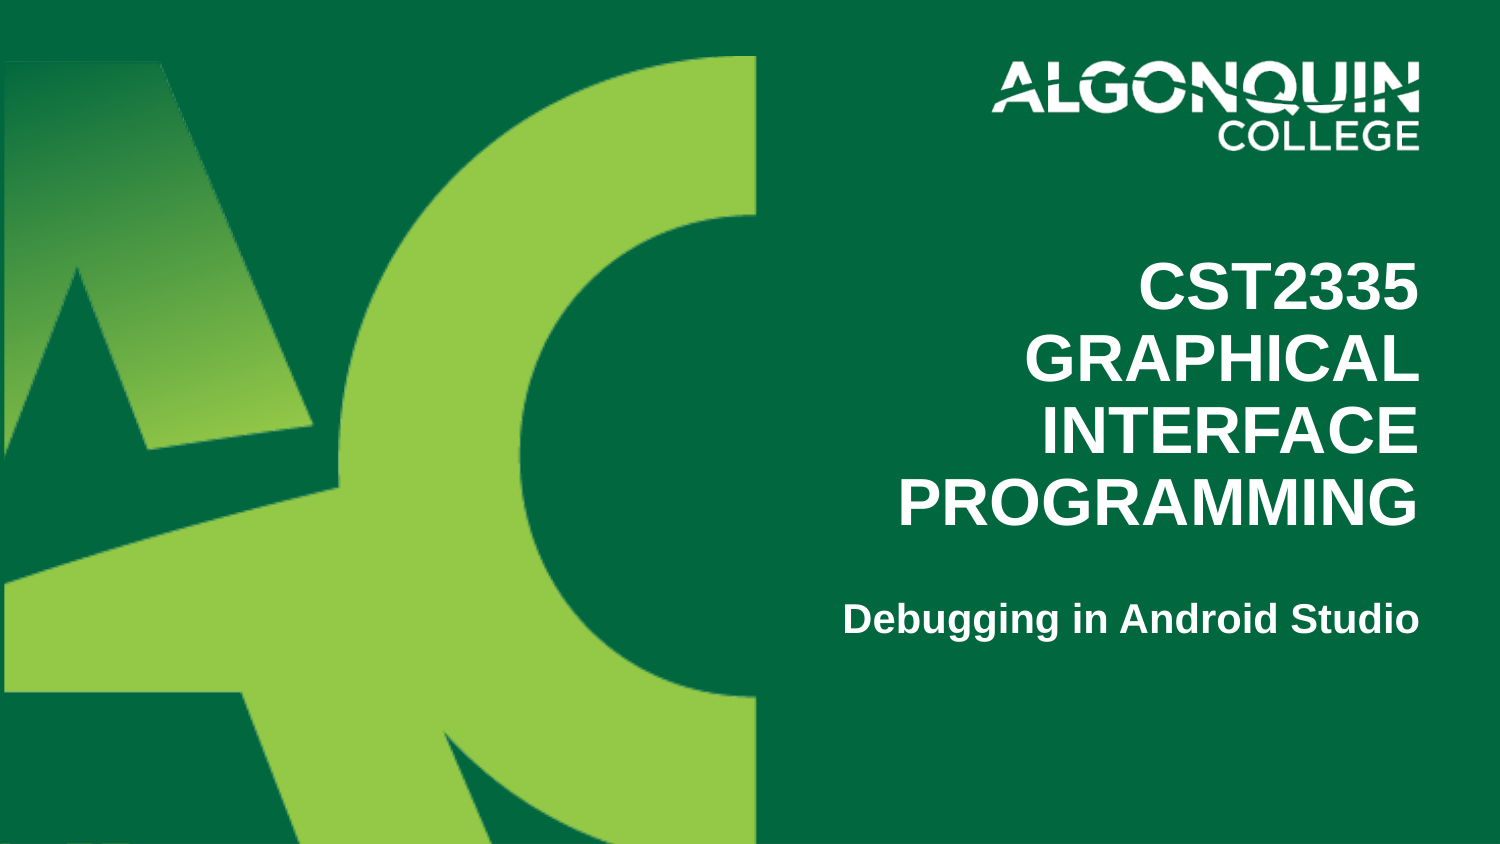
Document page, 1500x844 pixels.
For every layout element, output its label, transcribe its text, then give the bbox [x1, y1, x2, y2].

picture [4, 56, 757, 844]
subtitle Debugging in Android Studio [808, 584, 1436, 753]
title CST2335 Graphical Interface programming [796, 244, 1436, 468]
